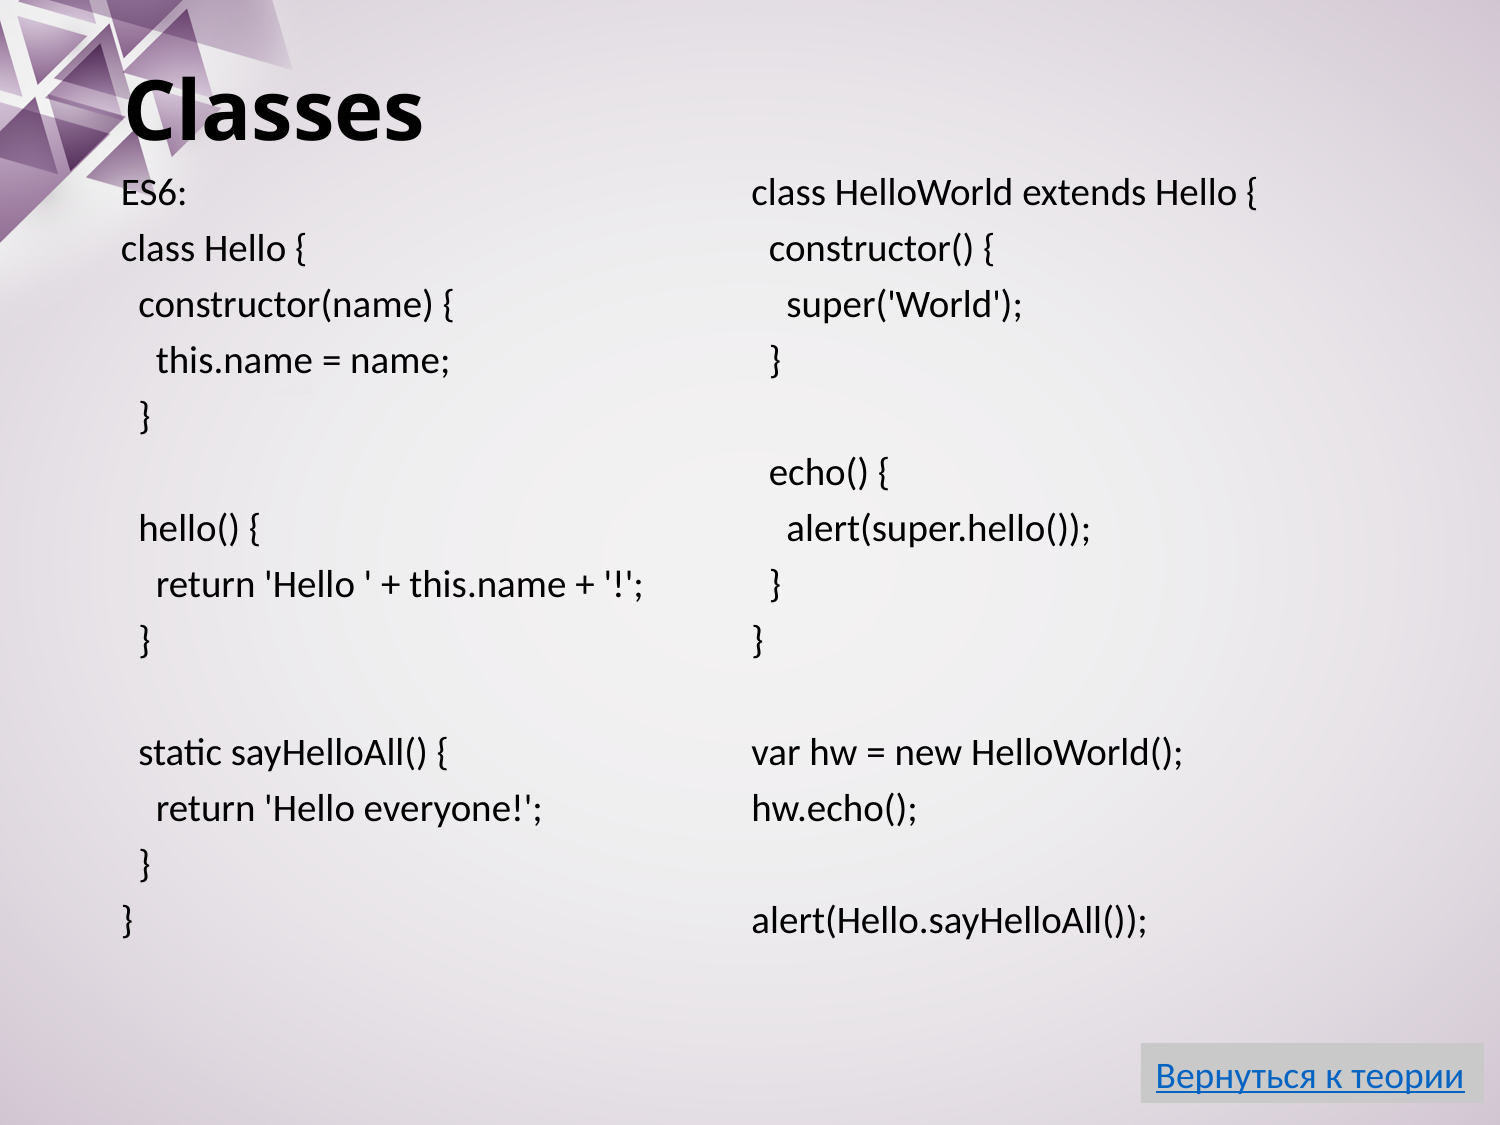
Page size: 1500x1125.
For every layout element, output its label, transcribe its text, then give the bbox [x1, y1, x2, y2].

title Classes [108, 19, 1395, 164]
list ES6: class Hello { constructor(name) { this.name = name; } hello() { return 'Hello ' + this.name + '!'; } static sayHelloAll() { return 'Hello everyone!'; } } class HelloWorld extends Hello { constructor() { super('World'); } echo() { alert(super.hello()); } } var hw = new HelloWorld(); hw.echo(); alert(Hello.sayHelloAll()); [105, 164, 1397, 1014]
text_box Вернуться к теории [1140, 1043, 1484, 1103]
picture [0, 0, 1500, 1125]
